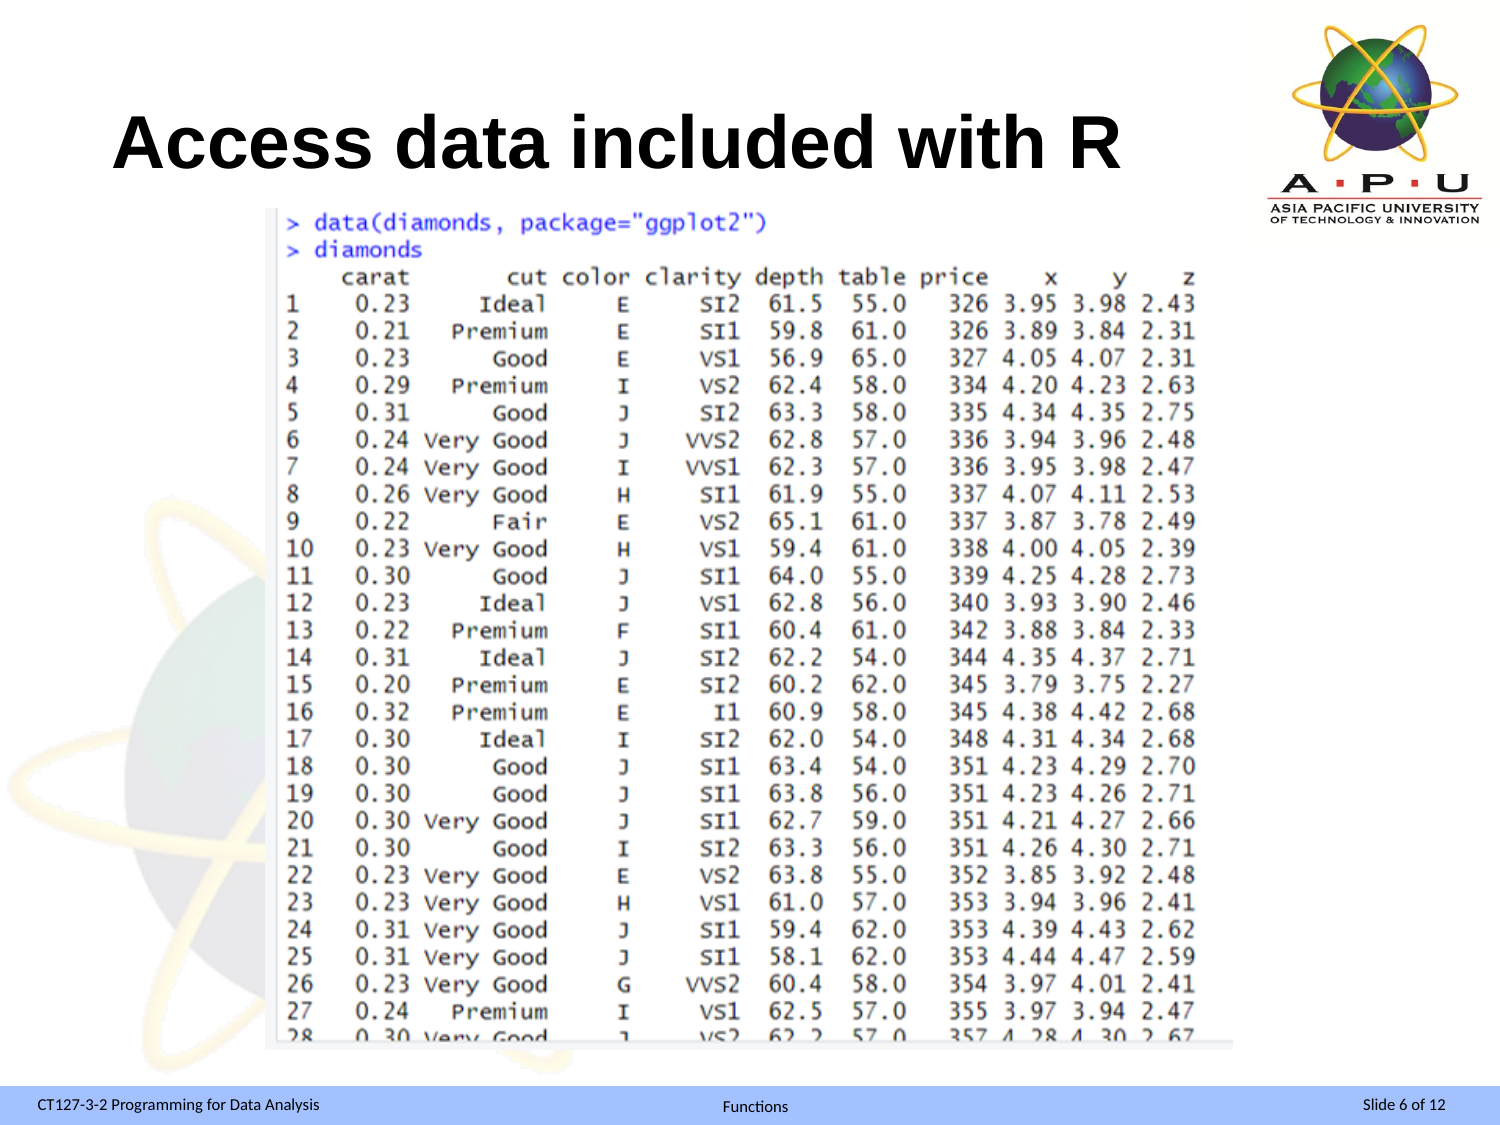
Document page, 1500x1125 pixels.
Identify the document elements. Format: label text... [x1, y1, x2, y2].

picture [1251, 0, 1500, 249]
title Access data included with R [0, 45, 1235, 233]
picture [264, 208, 1233, 1050]
